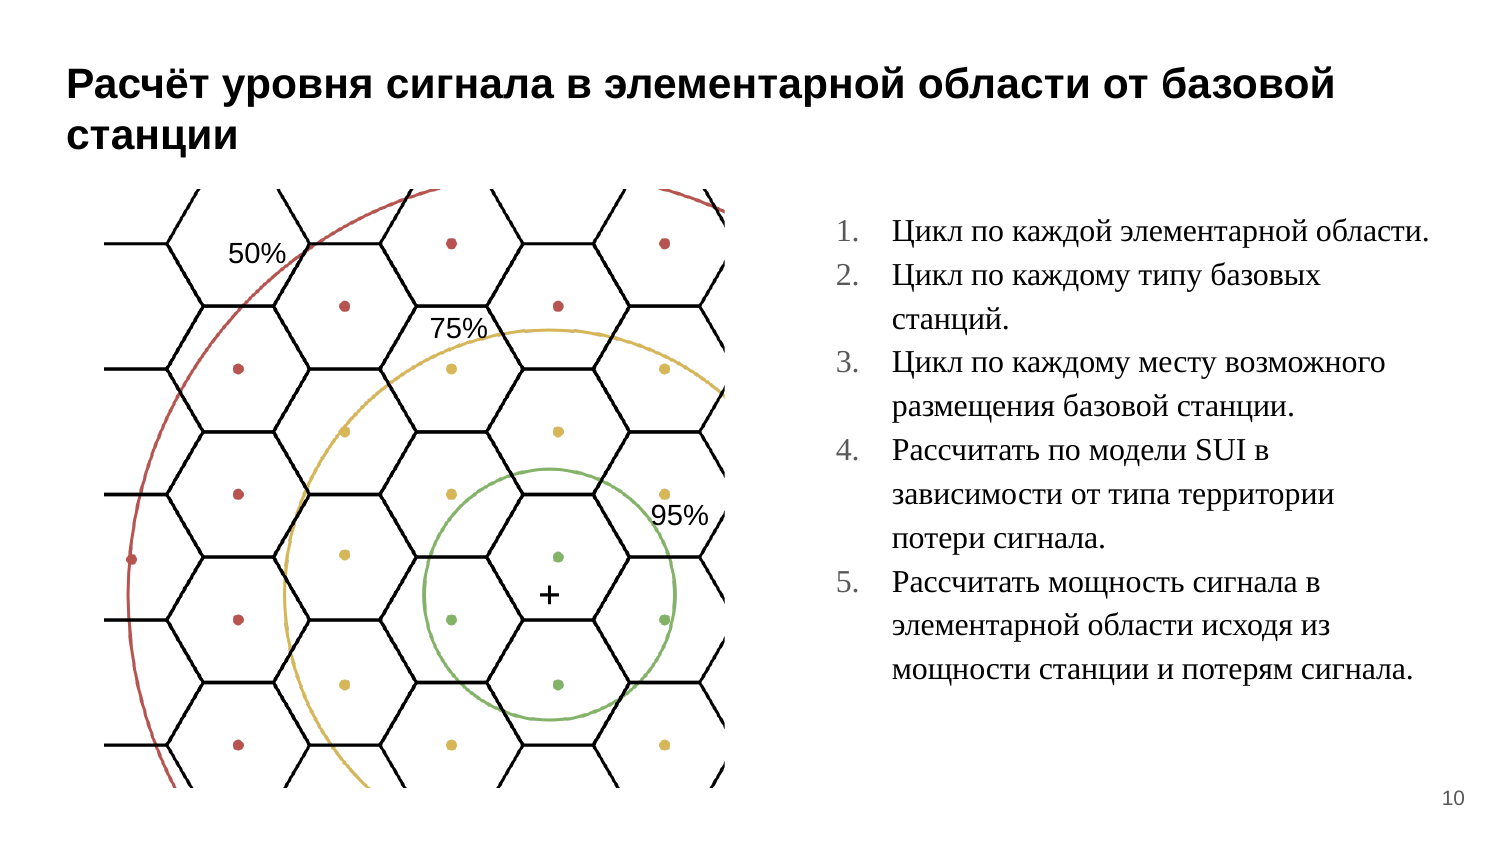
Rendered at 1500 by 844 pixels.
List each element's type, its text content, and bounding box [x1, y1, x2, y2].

picture [103, 188, 725, 789]
title Расчёт уровня сигнала в элементарной области от базовой станции [51, 40, 1449, 174]
list Цикл по каждой элементарной области. Цикл по каждому типу базовых станций. Цикл по каждому месту возможного размещения базовой станции. Рассчитать по модели SUI в зависимости от типа территории потери сигнала. Рассчитать мощность сигнала в элементарной области исходя из мощности станции и потерям сигнала. [802, 189, 1449, 750]
slide_number 10 [1389, 764, 1480, 830]
